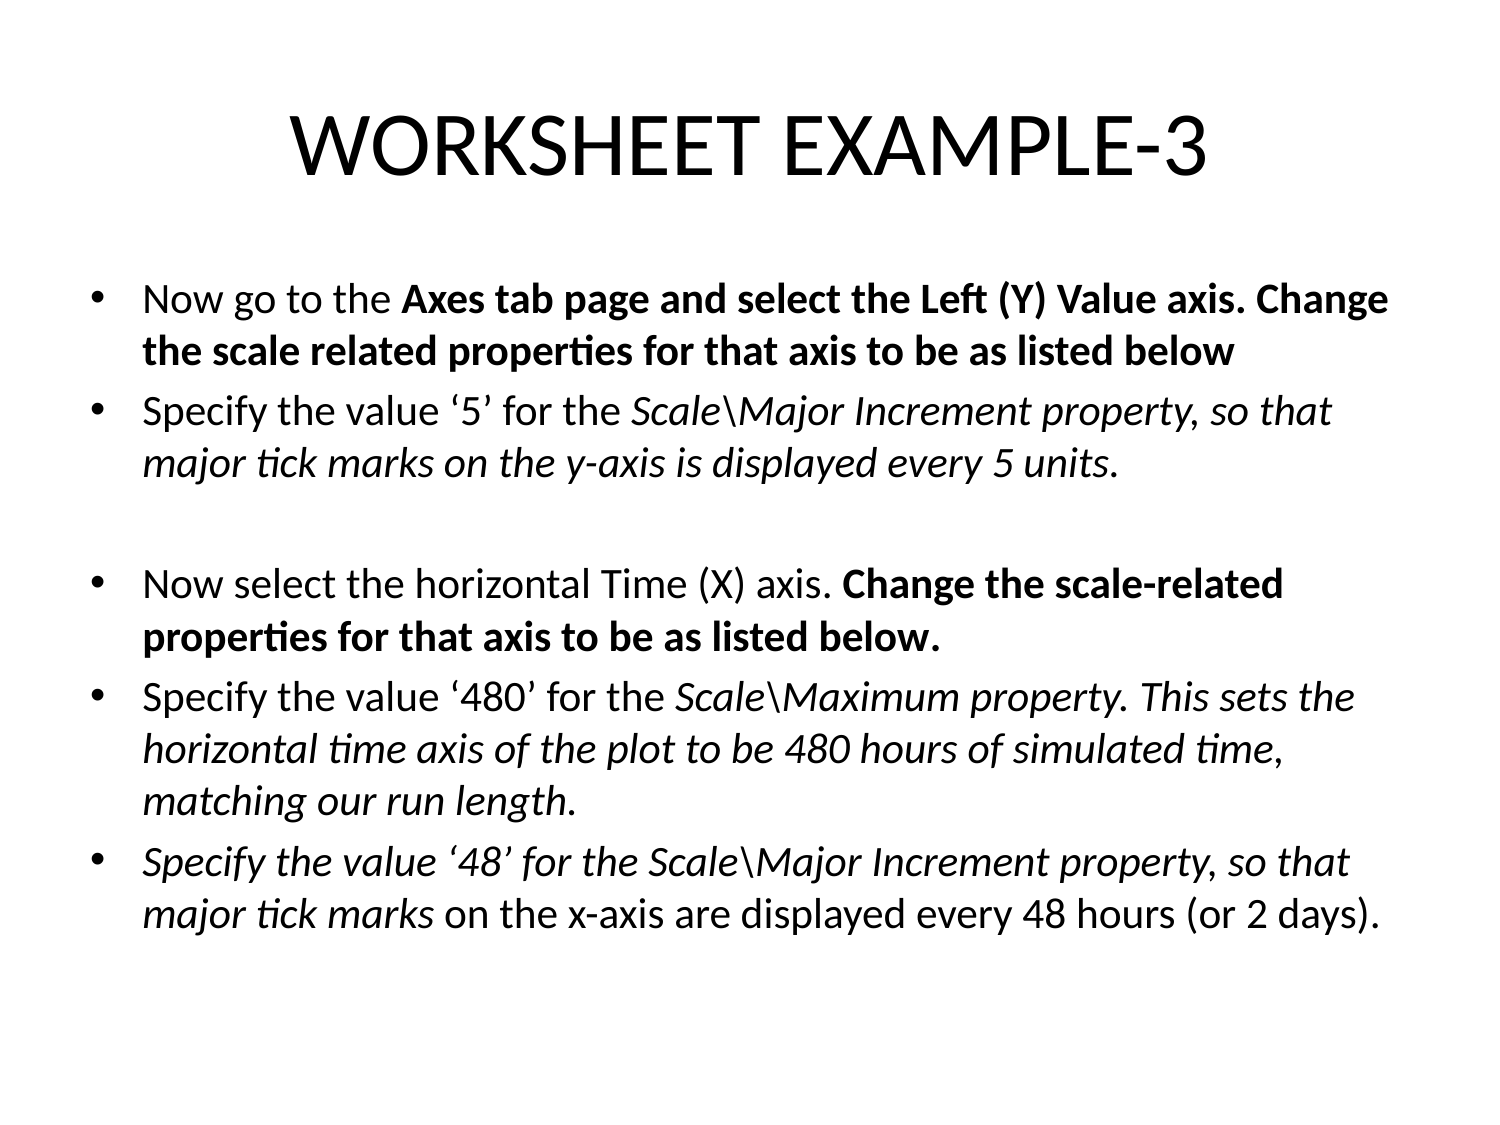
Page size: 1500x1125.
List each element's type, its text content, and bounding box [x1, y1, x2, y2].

list Now go to the Axes tab page and select the Left (Y) Value axis. Change the scale related properties for that axis to be as listed below Specify the value ‘5’ for the Scale\Major Increment property, so that major tick marks on the y-axis is displayed every 5 units. Now select the horizontal Time (X) axis. Change the scale-related properties for that axis to be as listed below. Specify the value ‘480’ for the Scale\Maximum property. This sets the horizontal time axis of the plot to be 480 hours of simulated time, matching our run length. Specify the value ‘48’ for the Scale\Major Increment property, so that major tick marks on the x-axis are displayed every 48 hours (or 2 days). [75, 262, 1425, 1005]
title WORKSHEET EXAMPLE-3 [75, 45, 1425, 233]
